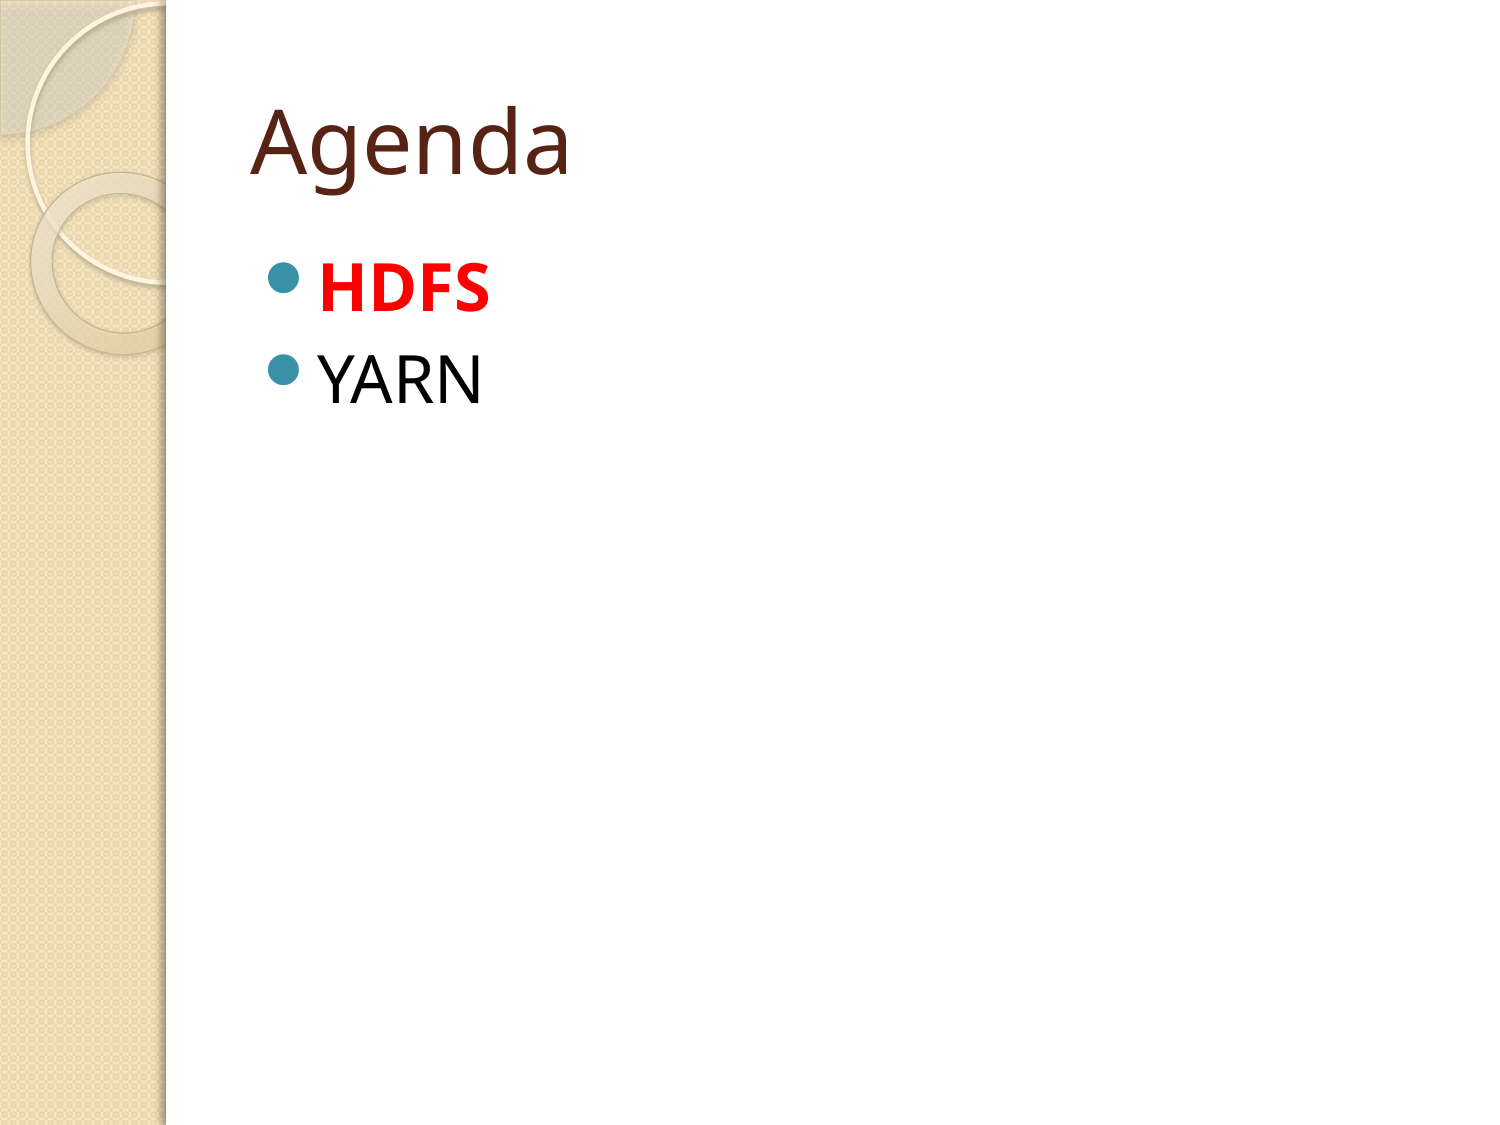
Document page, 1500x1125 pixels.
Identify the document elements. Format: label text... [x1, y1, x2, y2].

title Agenda [235, 45, 1466, 233]
list HDFS YARN [235, 237, 1466, 1025]
